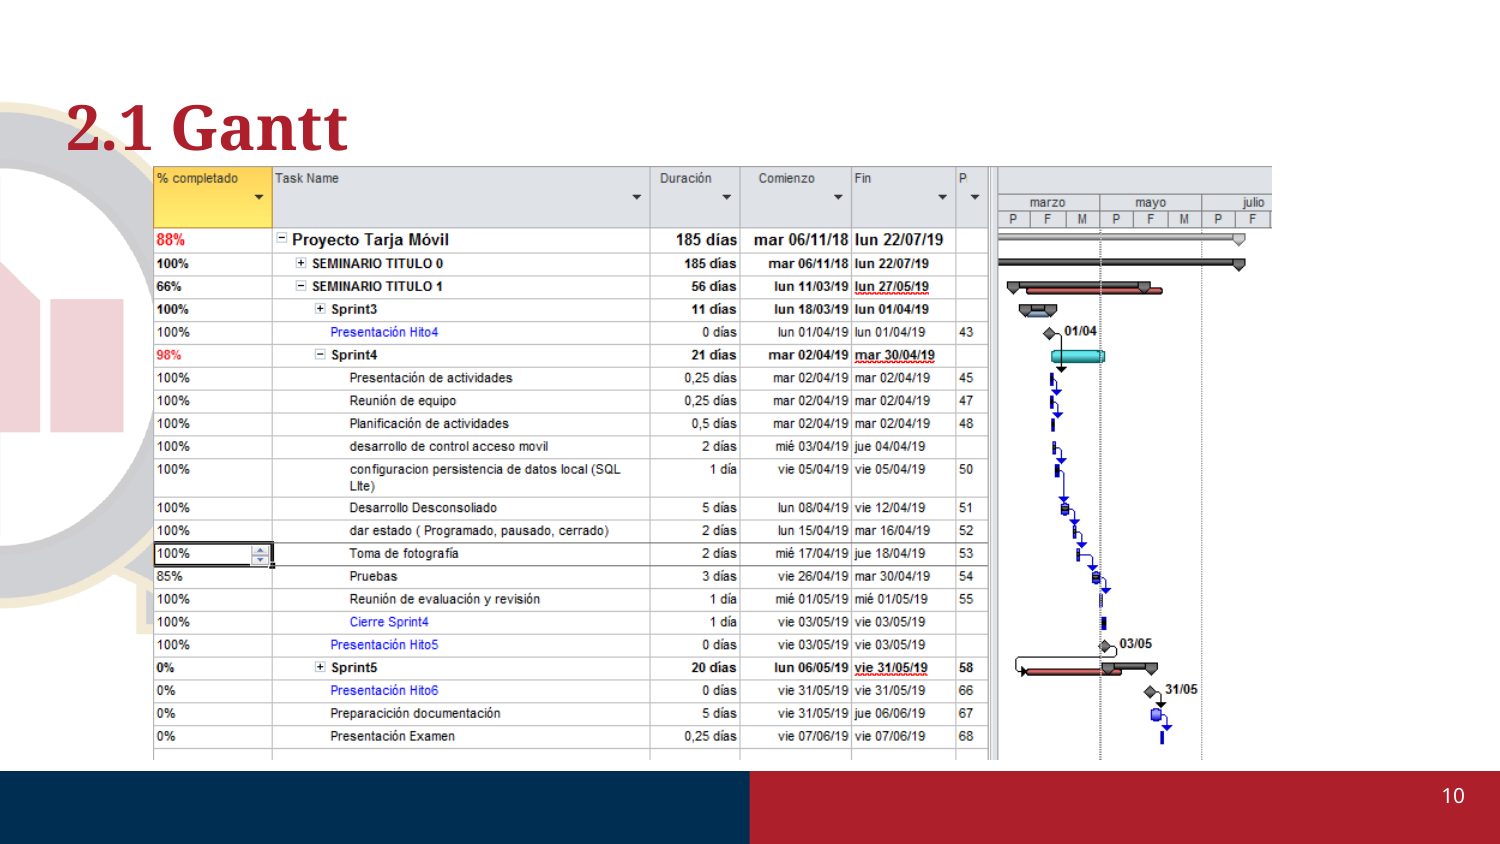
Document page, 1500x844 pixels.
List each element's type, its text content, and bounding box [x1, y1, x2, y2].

picture [0, 771, 1500, 844]
picture [0, 97, 1273, 760]
slide_number 10 [1389, 764, 1480, 830]
title 2.1 Gantt [51, 72, 1449, 167]
